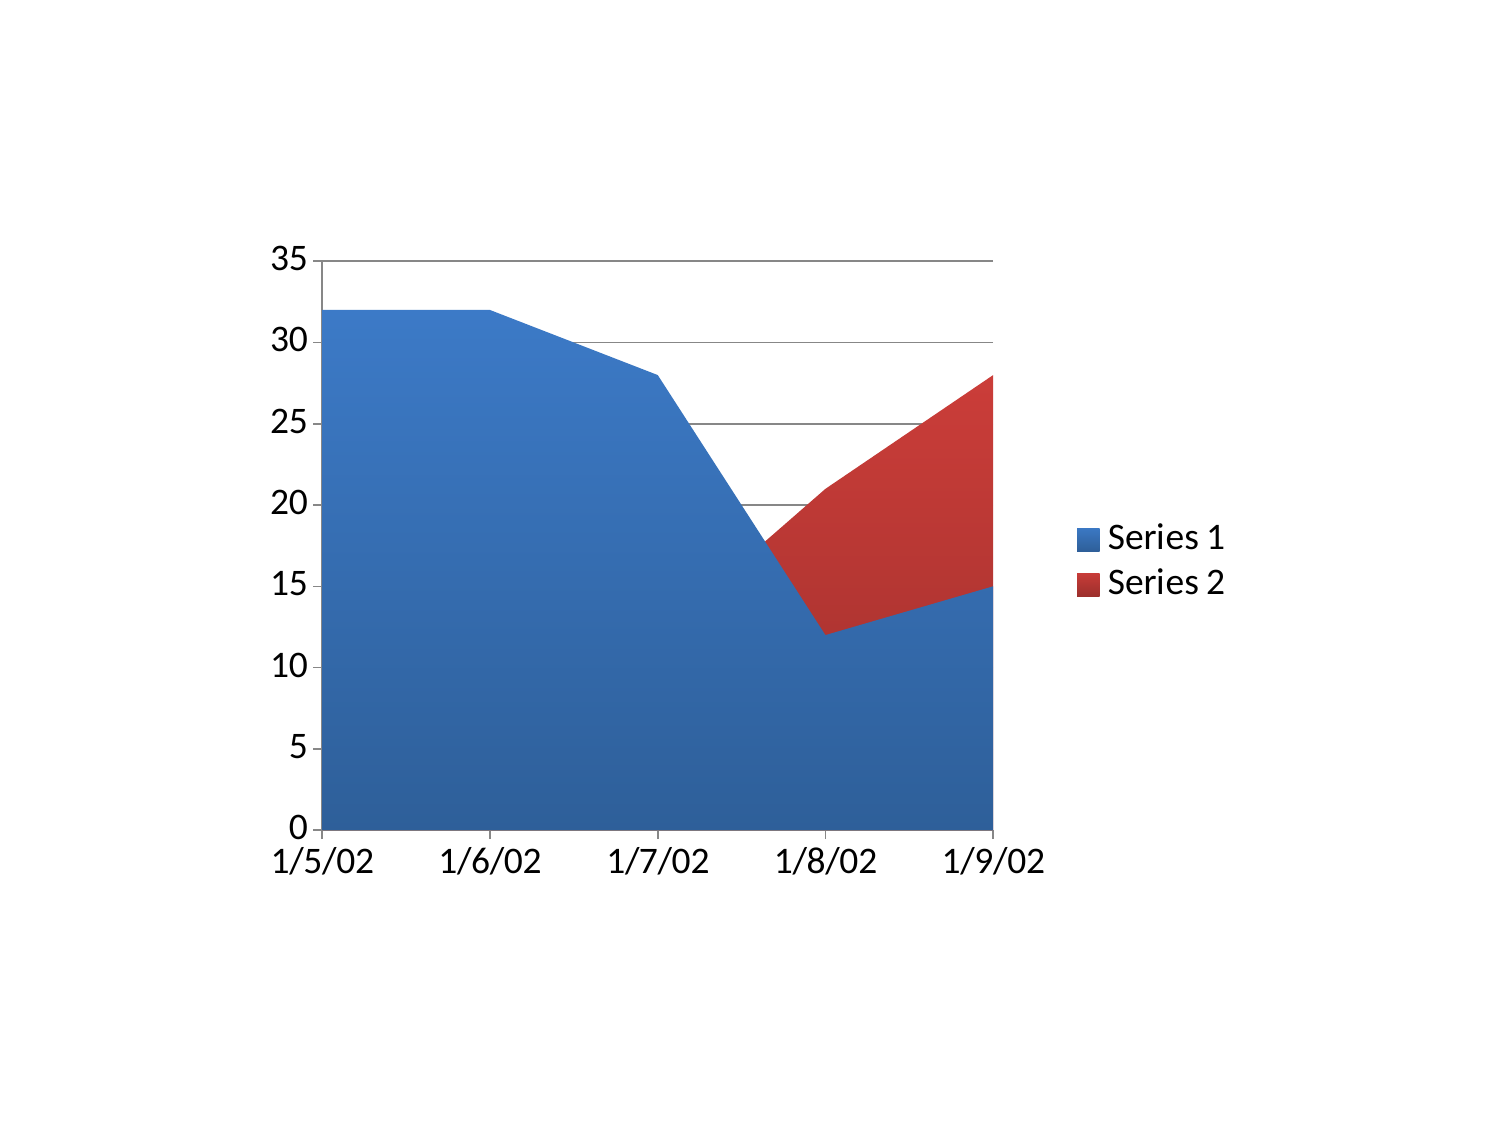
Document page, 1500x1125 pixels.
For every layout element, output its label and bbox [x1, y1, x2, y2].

chart [249, 228, 1251, 897]
